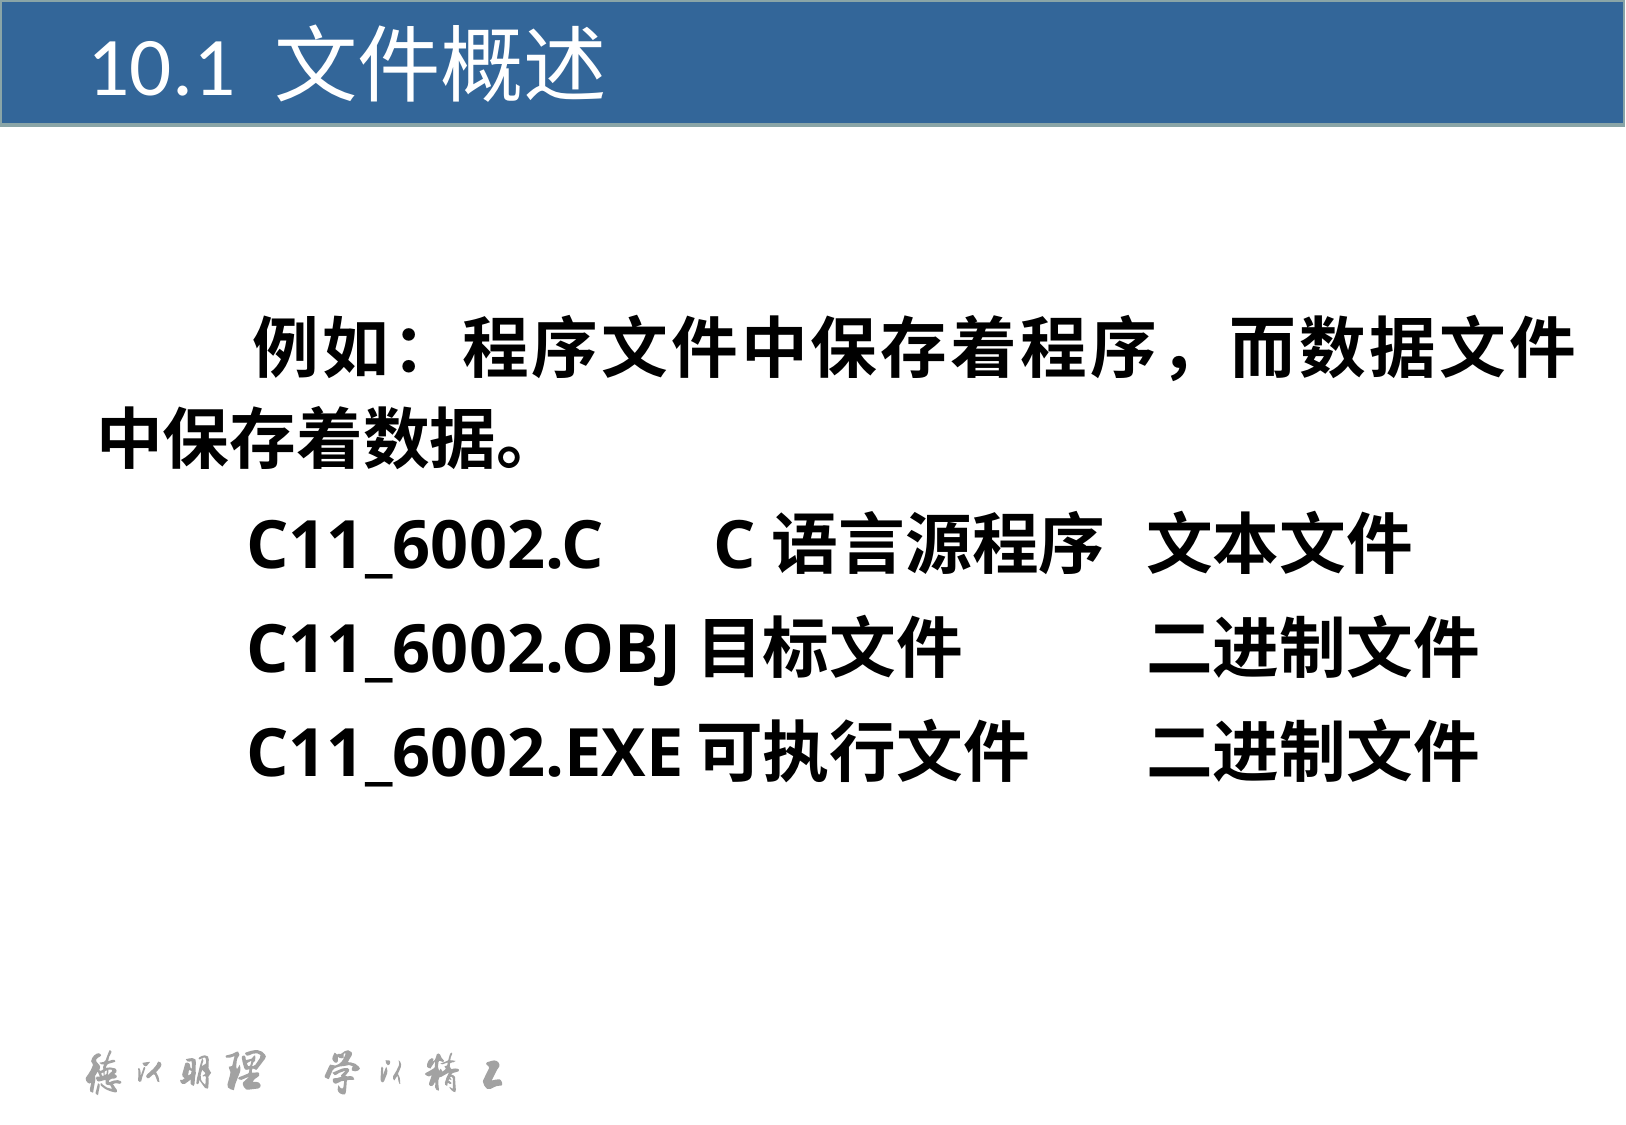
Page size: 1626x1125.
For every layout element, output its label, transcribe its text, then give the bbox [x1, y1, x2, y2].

text_box 10.1 文件概述 [0, 0, 1625, 127]
list 例如：程序文件中保存着程序，而数据文件中保存着数据。 C11_6002.C C语言源程序 文本文件 C11_6002.OBJ 目标文件 二进制文件 C11_6002.EXE 可执行文件 二进制文件 [22, 286, 1592, 1060]
